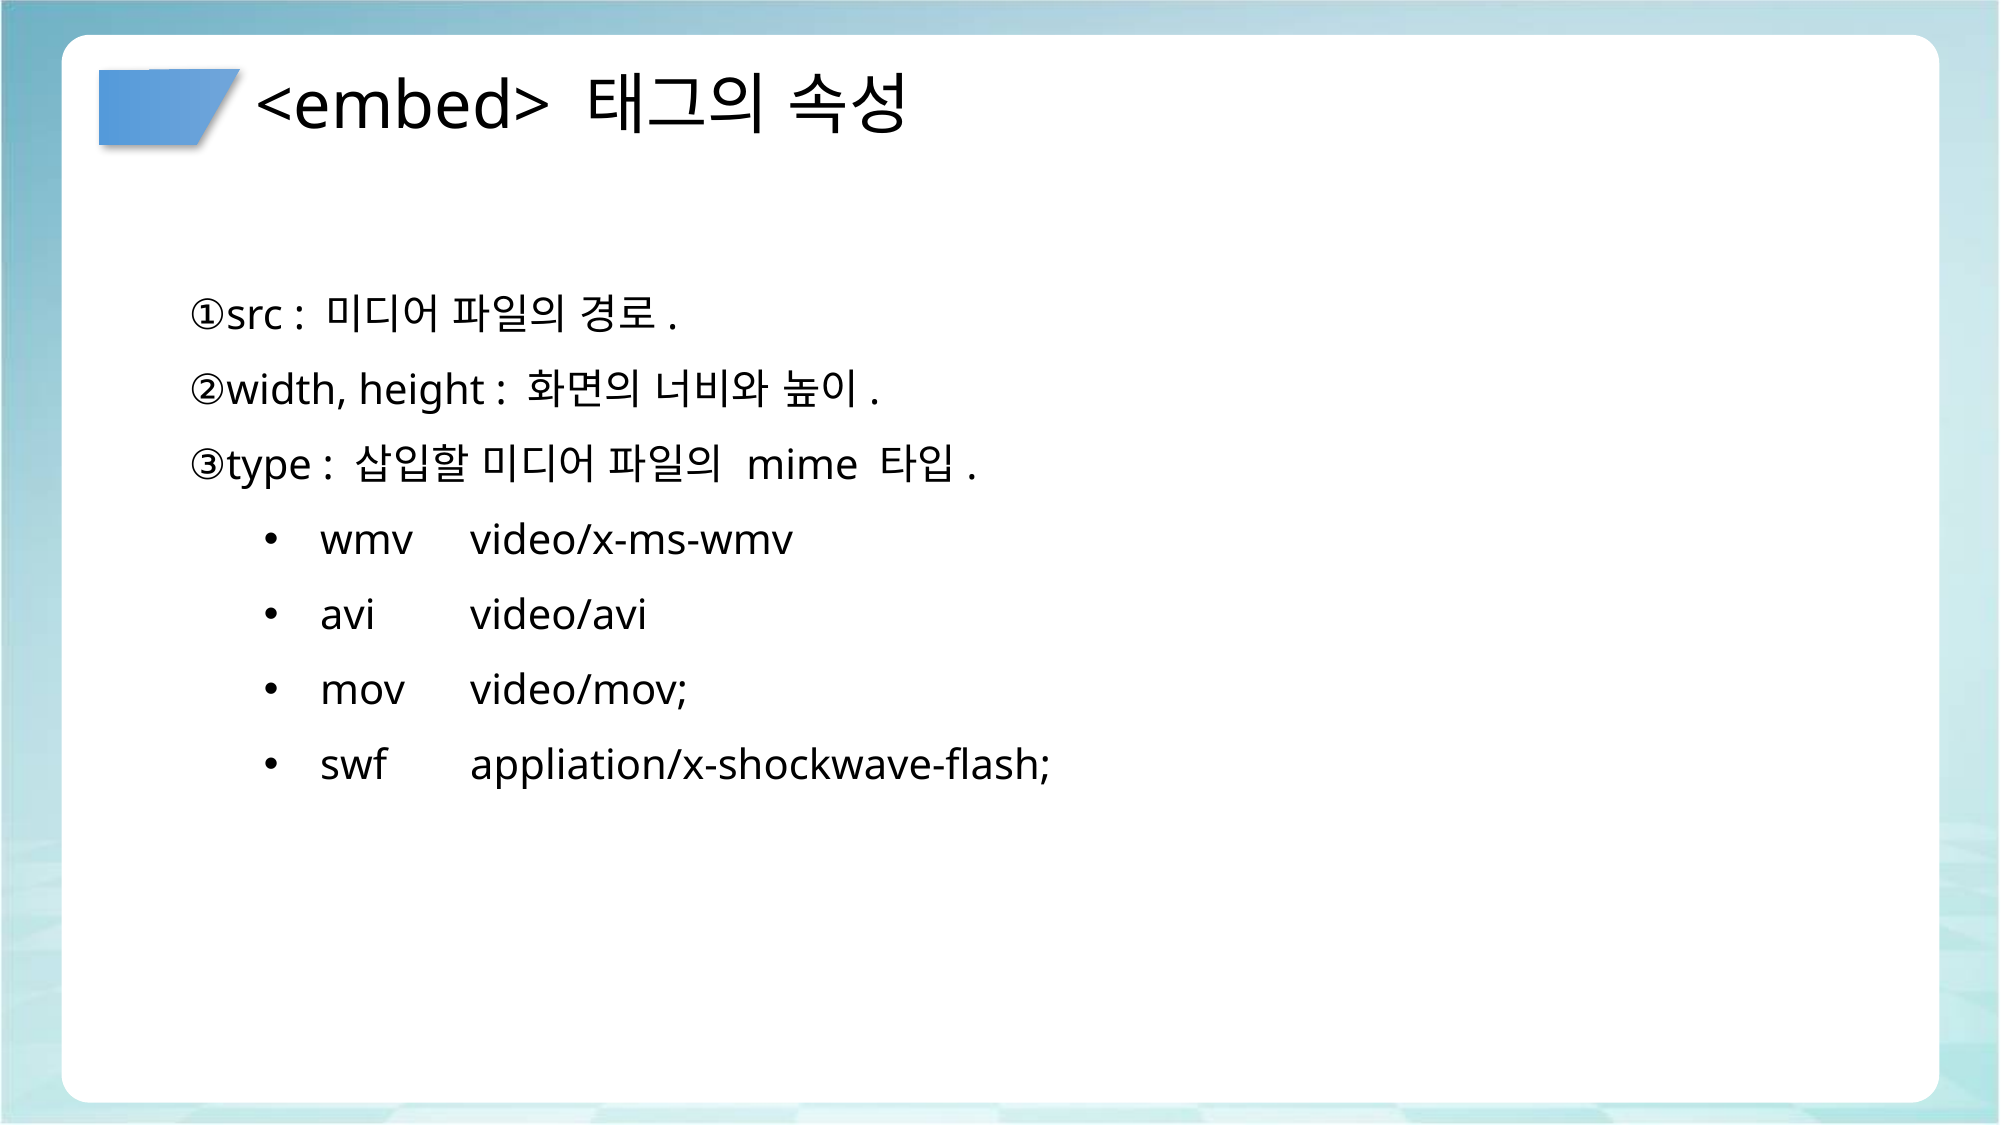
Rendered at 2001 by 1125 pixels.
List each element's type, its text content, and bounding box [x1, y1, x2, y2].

text_box ①src : 미디어 파일의 경로. ②width, height : 화면의 너비와 높이. ③type : 삽입할 미디어 파일의 mime 타입. wmv video/x-ms-wmv avi video/avi mov video/mov; swf appliation/x-shockwave-flash; [174, 255, 1558, 796]
picture [0, 0, 2001, 1125]
title <embed> 태그의 속성 [240, 49, 1809, 165]
